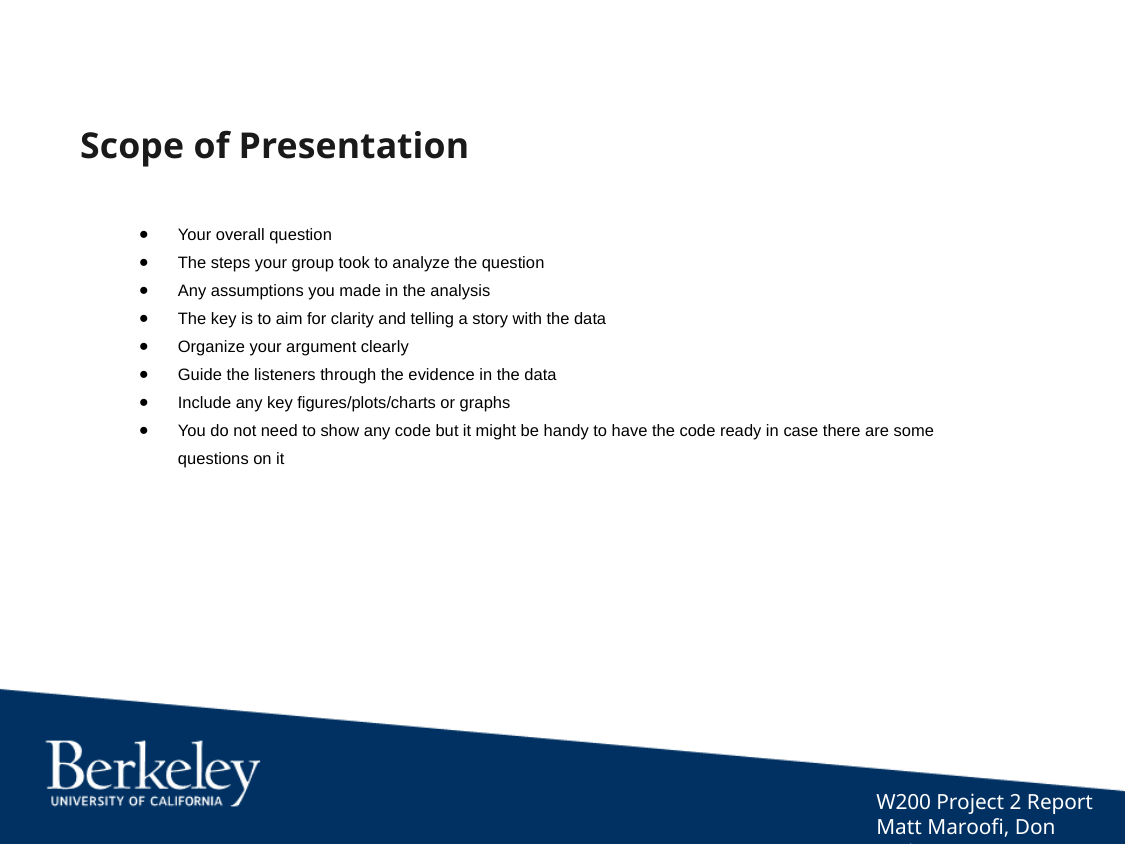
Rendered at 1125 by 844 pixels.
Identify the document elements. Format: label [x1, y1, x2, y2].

text_box [0, 0, 1125, 844]
